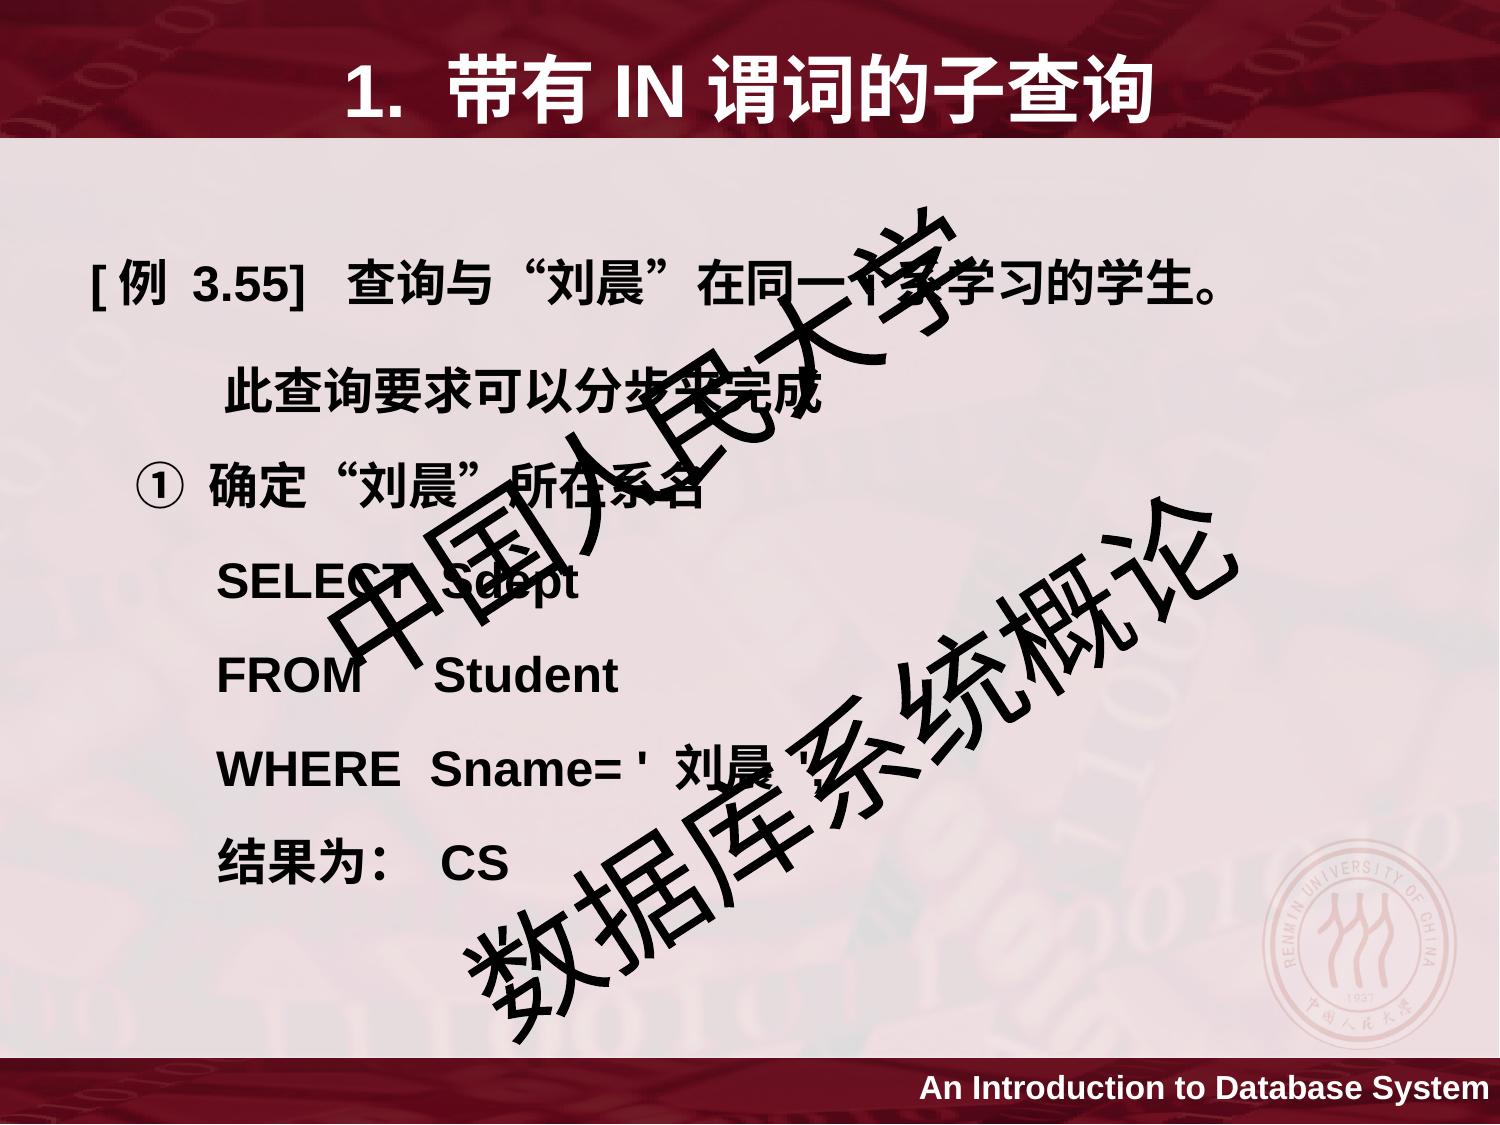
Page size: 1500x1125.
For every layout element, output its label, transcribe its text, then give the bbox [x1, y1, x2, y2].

title 1. 带有IN谓词的子查询 [74, 0, 1426, 181]
picture [0, 0, 1500, 1125]
list [例 3.55] 查询与“刘晨”在同一个系学习的学生。 此查询要求可以分步来完成 ① 确定“刘晨”所在系名 SELECT Sdept FROM Student WHERE Sname= ' 刘晨 '; 结果为： CS [74, 219, 1426, 1017]
